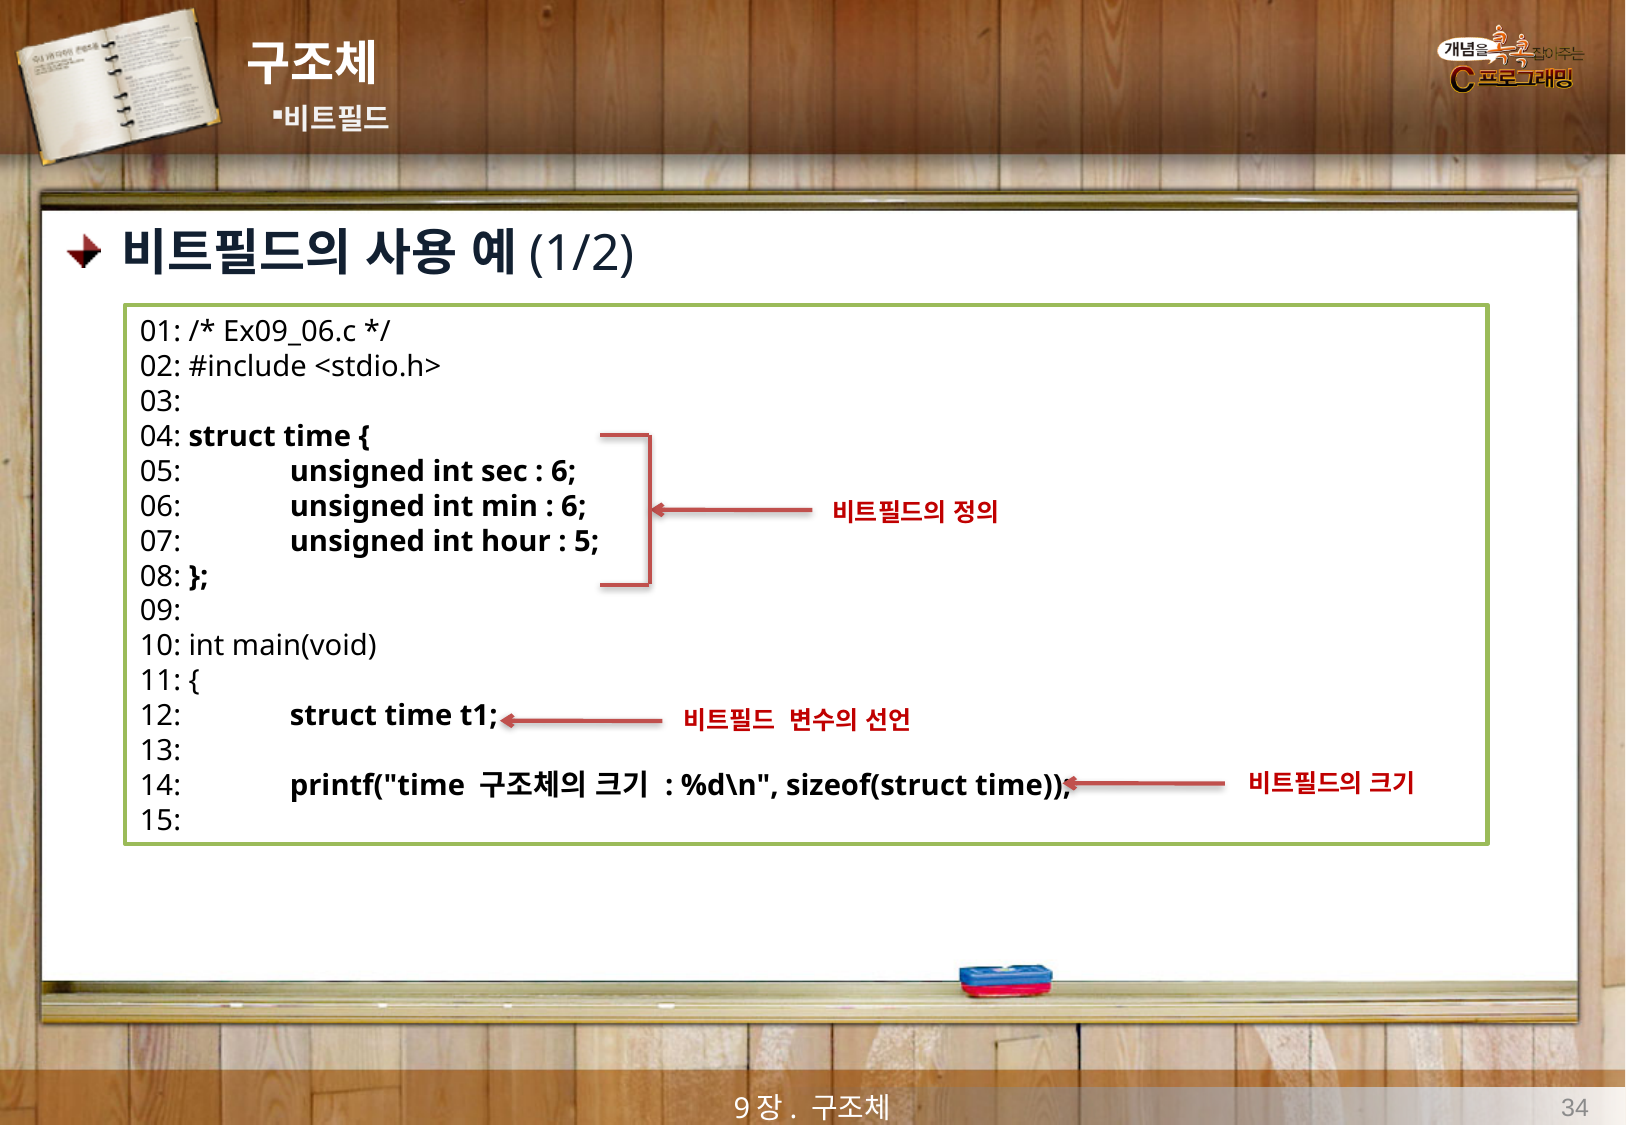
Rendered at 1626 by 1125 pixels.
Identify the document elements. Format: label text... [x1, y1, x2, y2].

list 9장. 구조체 [587, 1081, 1038, 1125]
text_box 01: /* Ex09_06.c */ 02: #include <stdio.h> 03: 04: struct time { 05: unsigned int sec : 6; 06: unsigned int min : 6; 07: unsigned int hour : 5; 08: }; 09: 10: int main(void) 11: { 12: struct time t1; 13: 14: printf("time 구조체의 크기 : %d\n", sizeof(struct time)); 15: [123, 303, 1490, 846]
title 구조체 [230, 24, 1237, 101]
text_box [599, 434, 651, 585]
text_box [654, 488, 1022, 535]
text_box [499, 696, 936, 743]
picture [0, 0, 1626, 1125]
list 비트필드의 사용 예(1/2) [48, 211, 1564, 1001]
list 비트필드 [255, 101, 838, 144]
slide_number 34 [1224, 1087, 1605, 1125]
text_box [1062, 759, 1442, 806]
